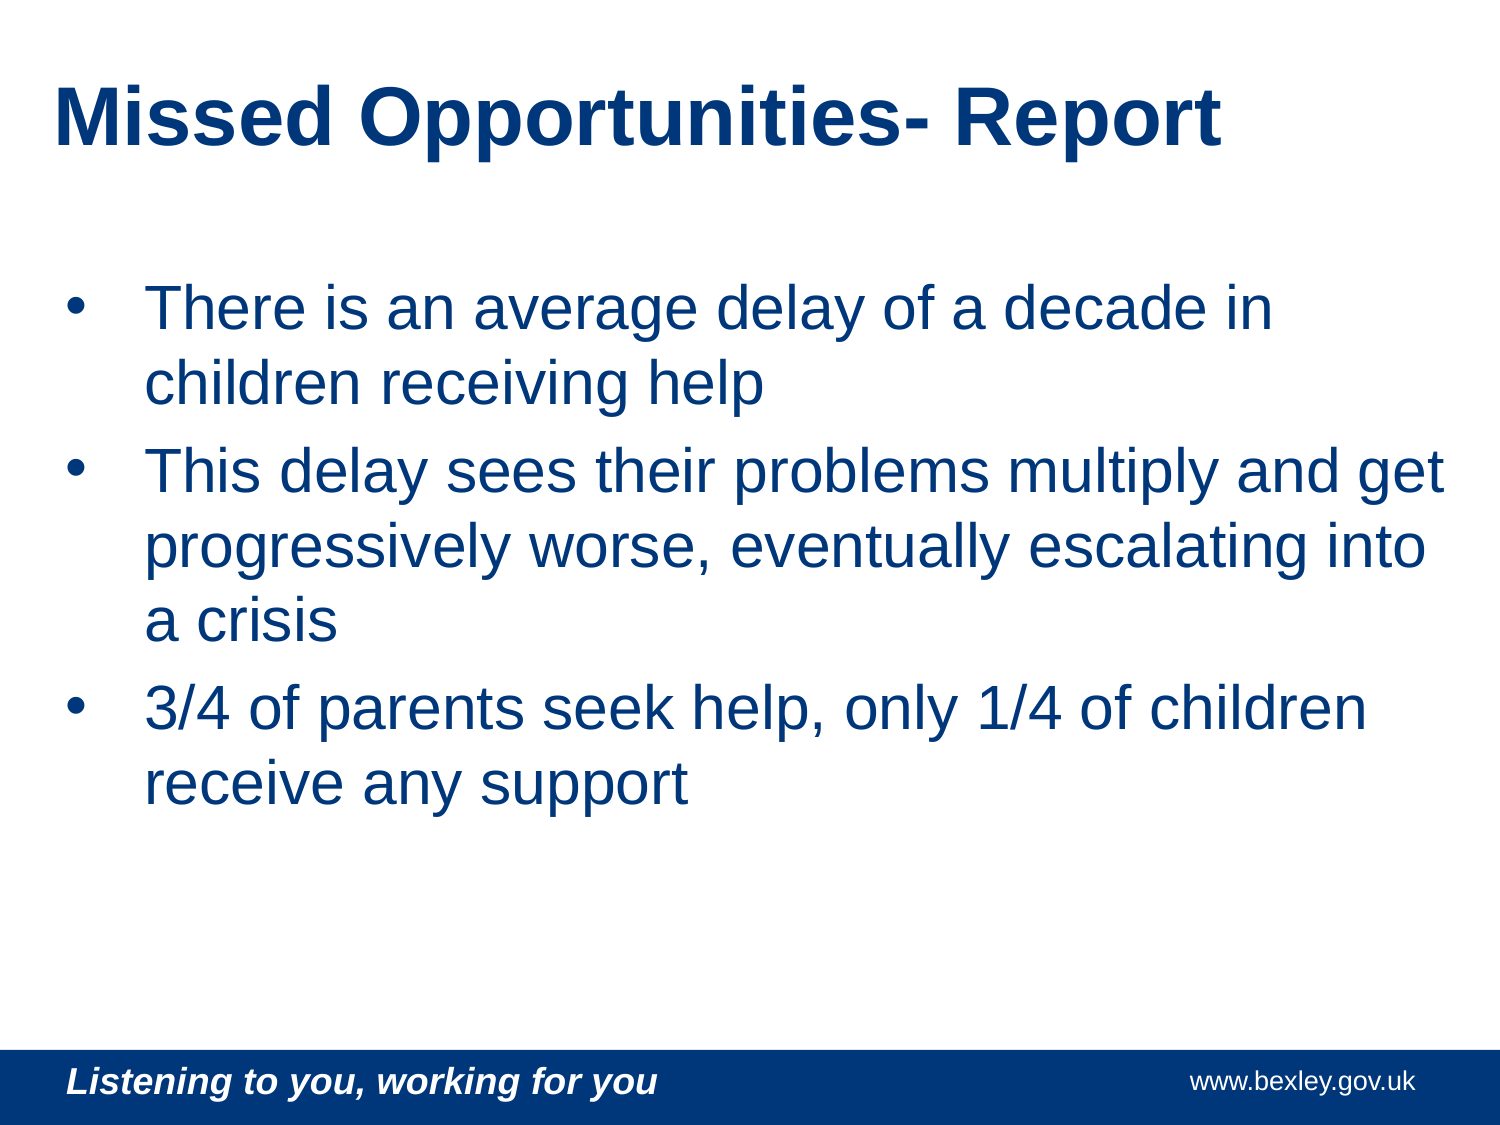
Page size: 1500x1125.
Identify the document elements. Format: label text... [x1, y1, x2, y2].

title Missed Opportunities- Report [53, 24, 1459, 163]
list There is an average delay of a decade in children receiving help This delay sees their problems multiply and get progressively worse, eventually escalating into a crisis 3/4 of parents seek help, only 1/4 of children receive any support [64, 267, 1459, 900]
